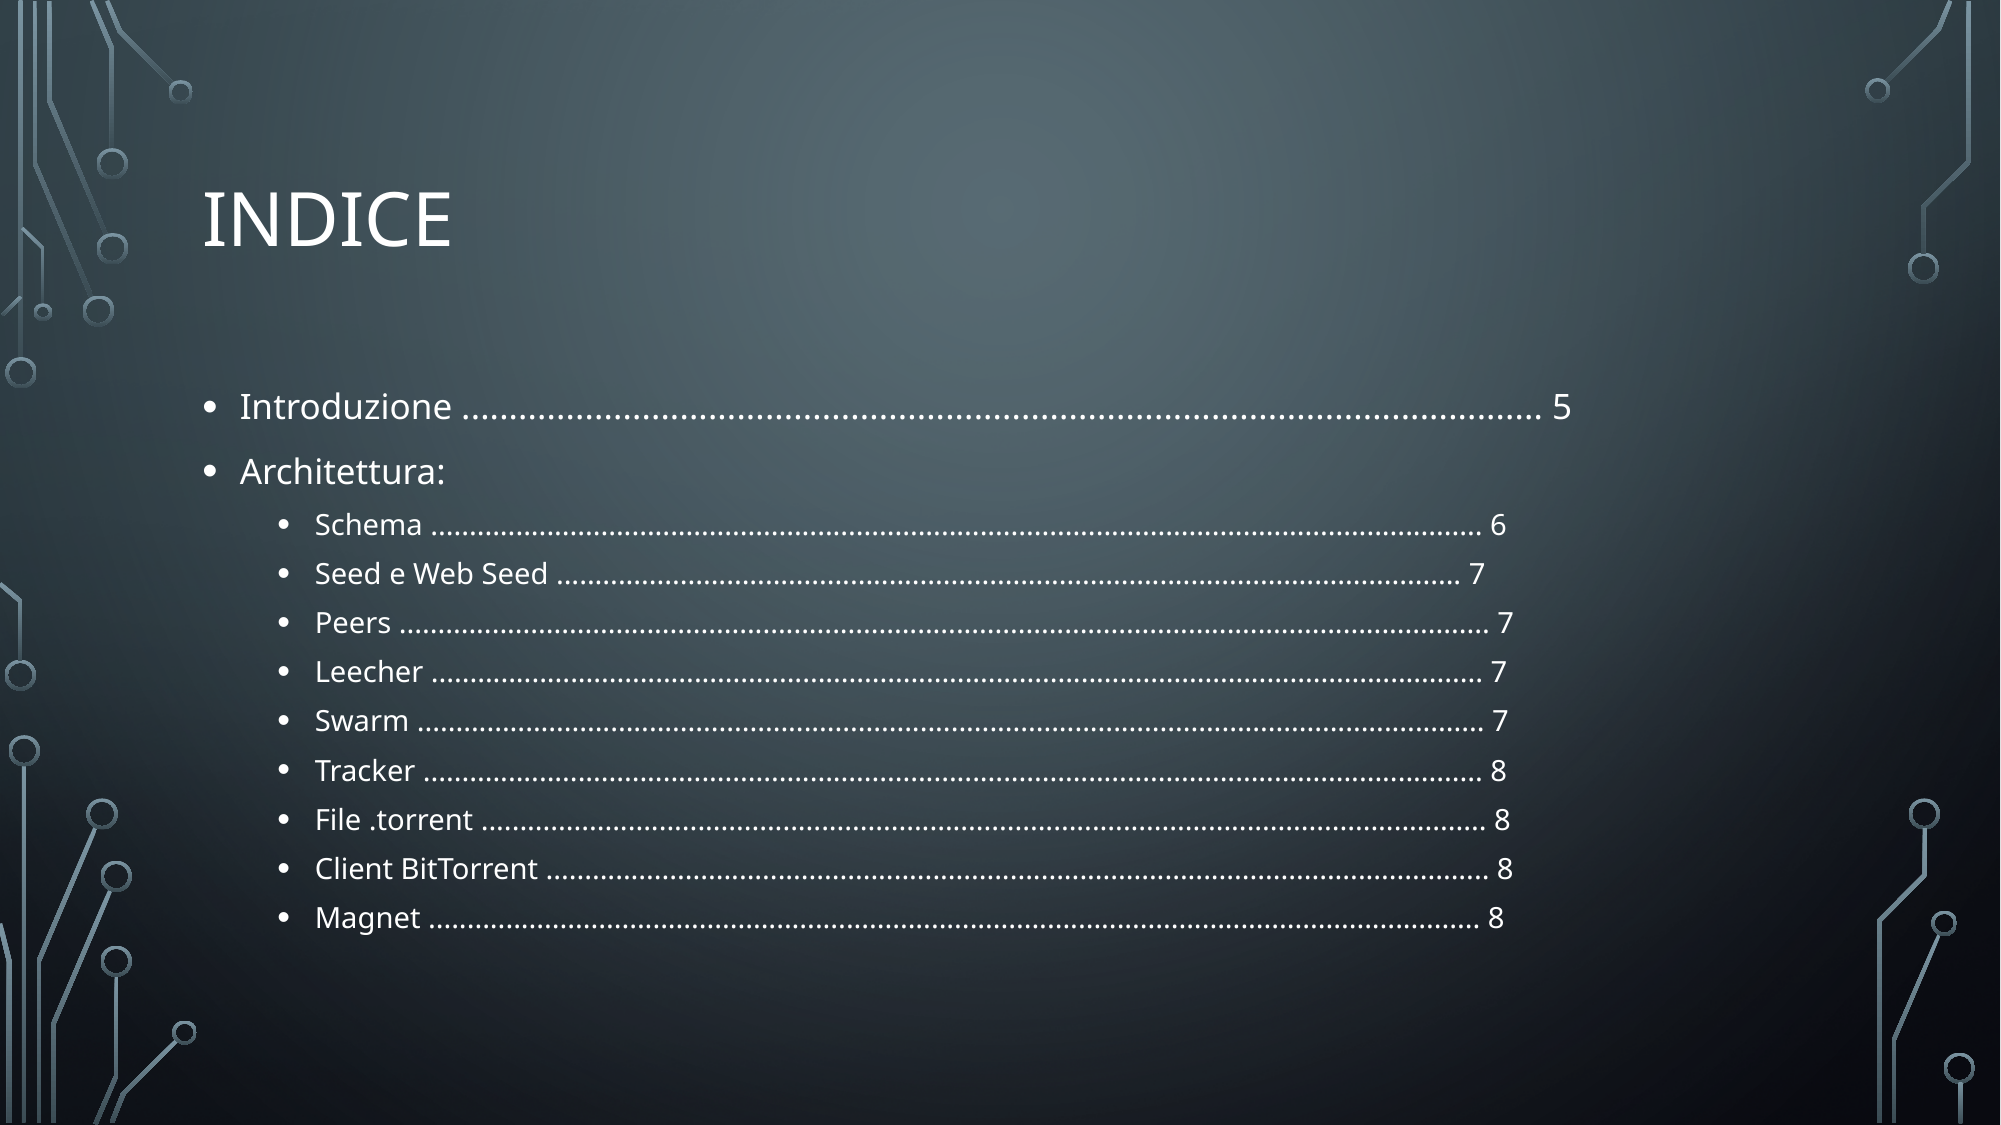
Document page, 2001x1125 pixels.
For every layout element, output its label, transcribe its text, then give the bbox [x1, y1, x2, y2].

list Introduzione .................................................................................................................. 5 Architettura: Schema ........................................................................................................................................ 6 Seed e Web Seed ..................................................................................................................... 7 Peers ............................................................................................................................................. 7 Leecher ........................................................................................................................................ 7 Swarm .......................................................................................................................................... 7 Tracker ......................................................................................................................................... 8 File .torrent .................................................................................................................................. 8 Client BitTorrent .......................................................................................................................... 8 Magnet ........................................................................................................................................ 8 [187, 369, 1813, 950]
title indice [187, 101, 1813, 344]
